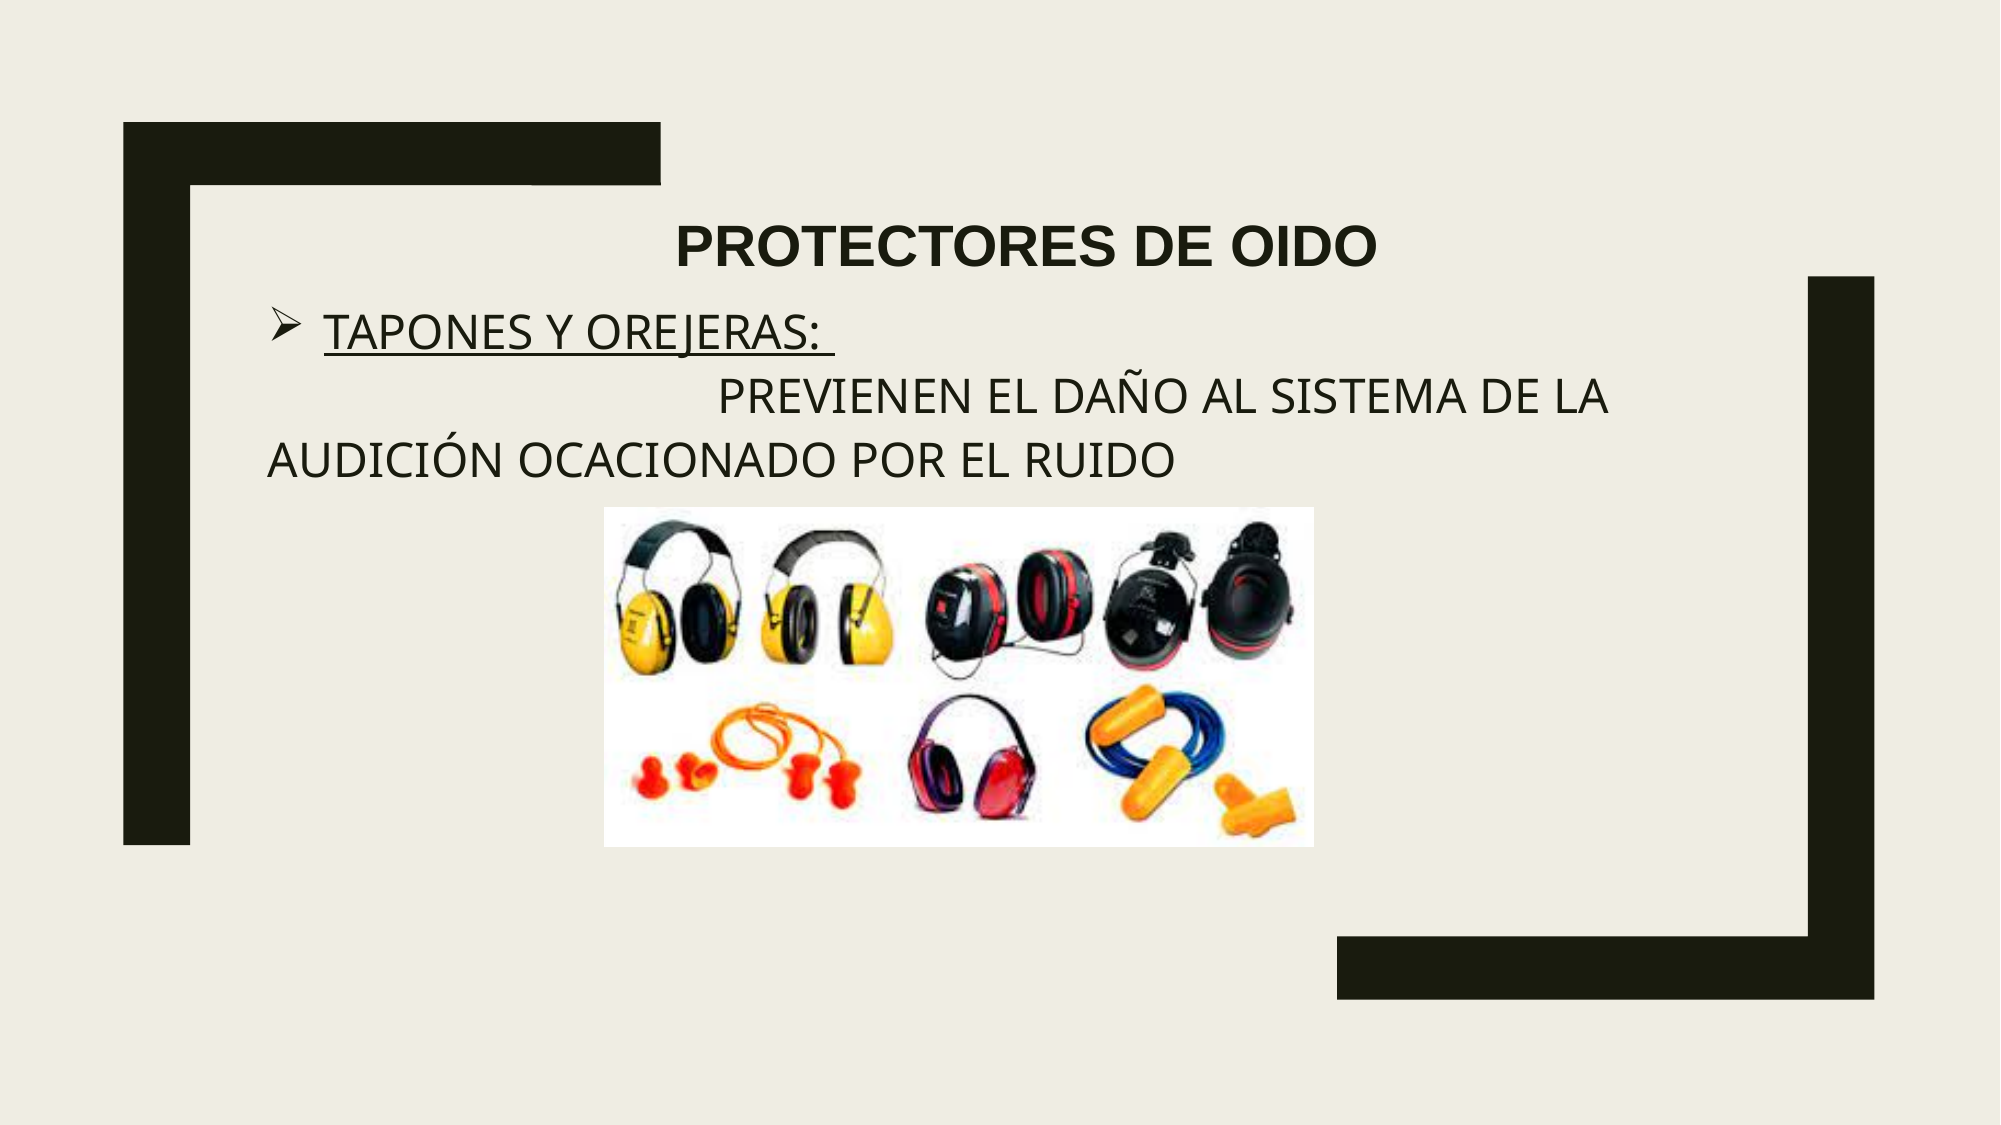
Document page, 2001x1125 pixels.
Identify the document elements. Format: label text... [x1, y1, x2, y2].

picture [604, 507, 1314, 847]
title PROTECTORES DE OIDO [494, 186, 1561, 286]
subtitle TAPONES Y OREJERAS: PREVIENEN EL DAÑO AL SISTEMA DE LA AUDICIÓN OCACIONADO POR EL RUIDO [252, 286, 1737, 828]
